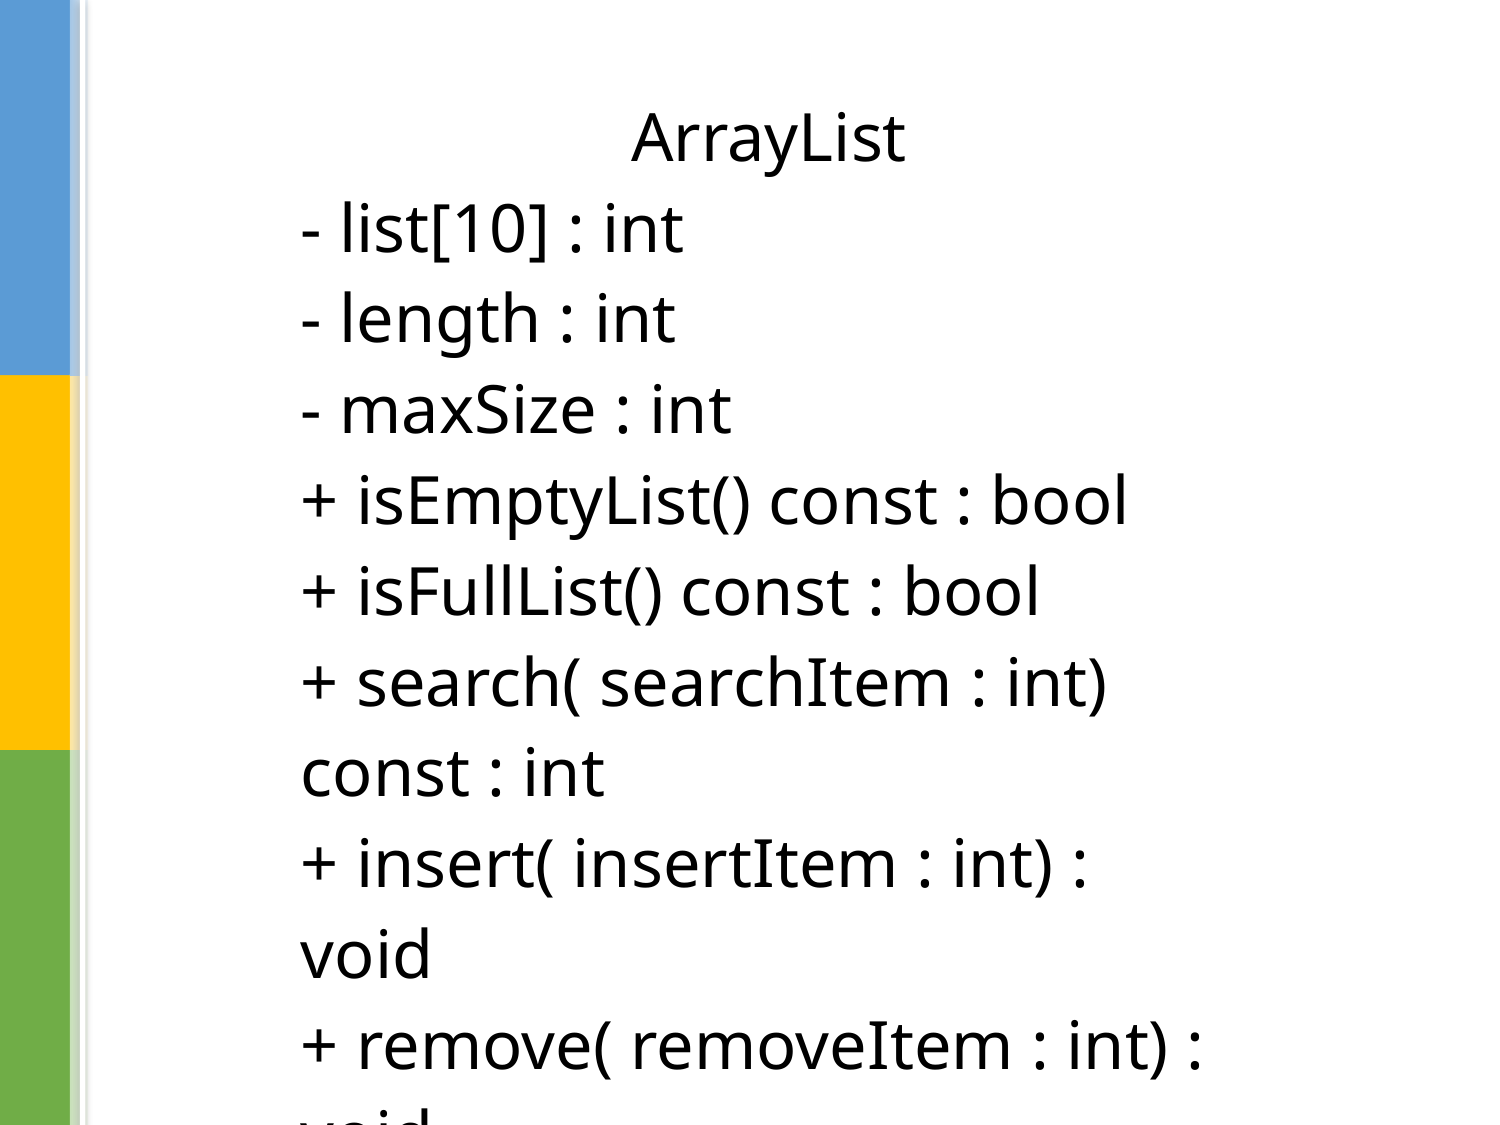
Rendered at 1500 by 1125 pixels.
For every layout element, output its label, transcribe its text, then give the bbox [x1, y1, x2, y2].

table_cell + isEmptyList() const : bool + isFullList() const : bool + search( searchItem : int) const : int + insert( insertItem : int) : void + remove( removeItem : int) : void + print() const : void + ArrayList() [289, 453, 1249, 1125]
table_header ArrayList [289, 90, 1249, 181]
table_cell - list[10] : int - length : int - maxSize : int [289, 181, 1249, 453]
